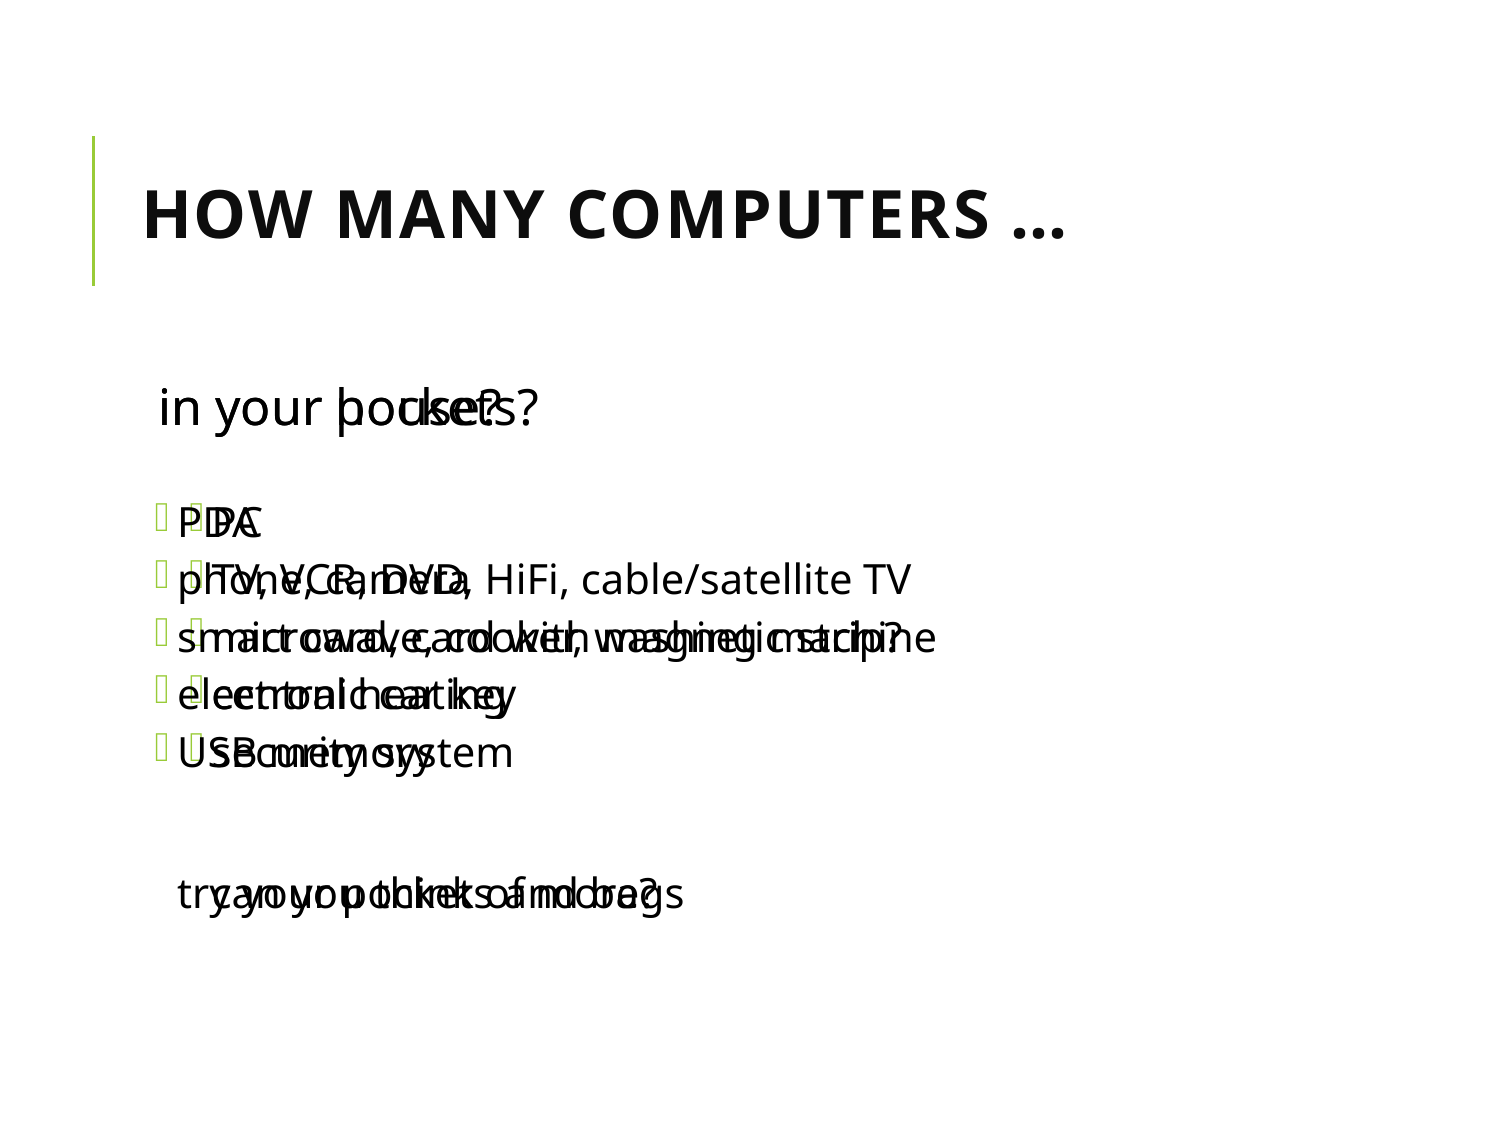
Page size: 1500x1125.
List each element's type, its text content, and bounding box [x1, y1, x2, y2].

list in your pockets? PDA phone, camera smart card, card with magnetic strip? electronic car key USB memory try your pockets and bags [126, 375, 1322, 1035]
title How many computers … [126, 96, 1322, 342]
